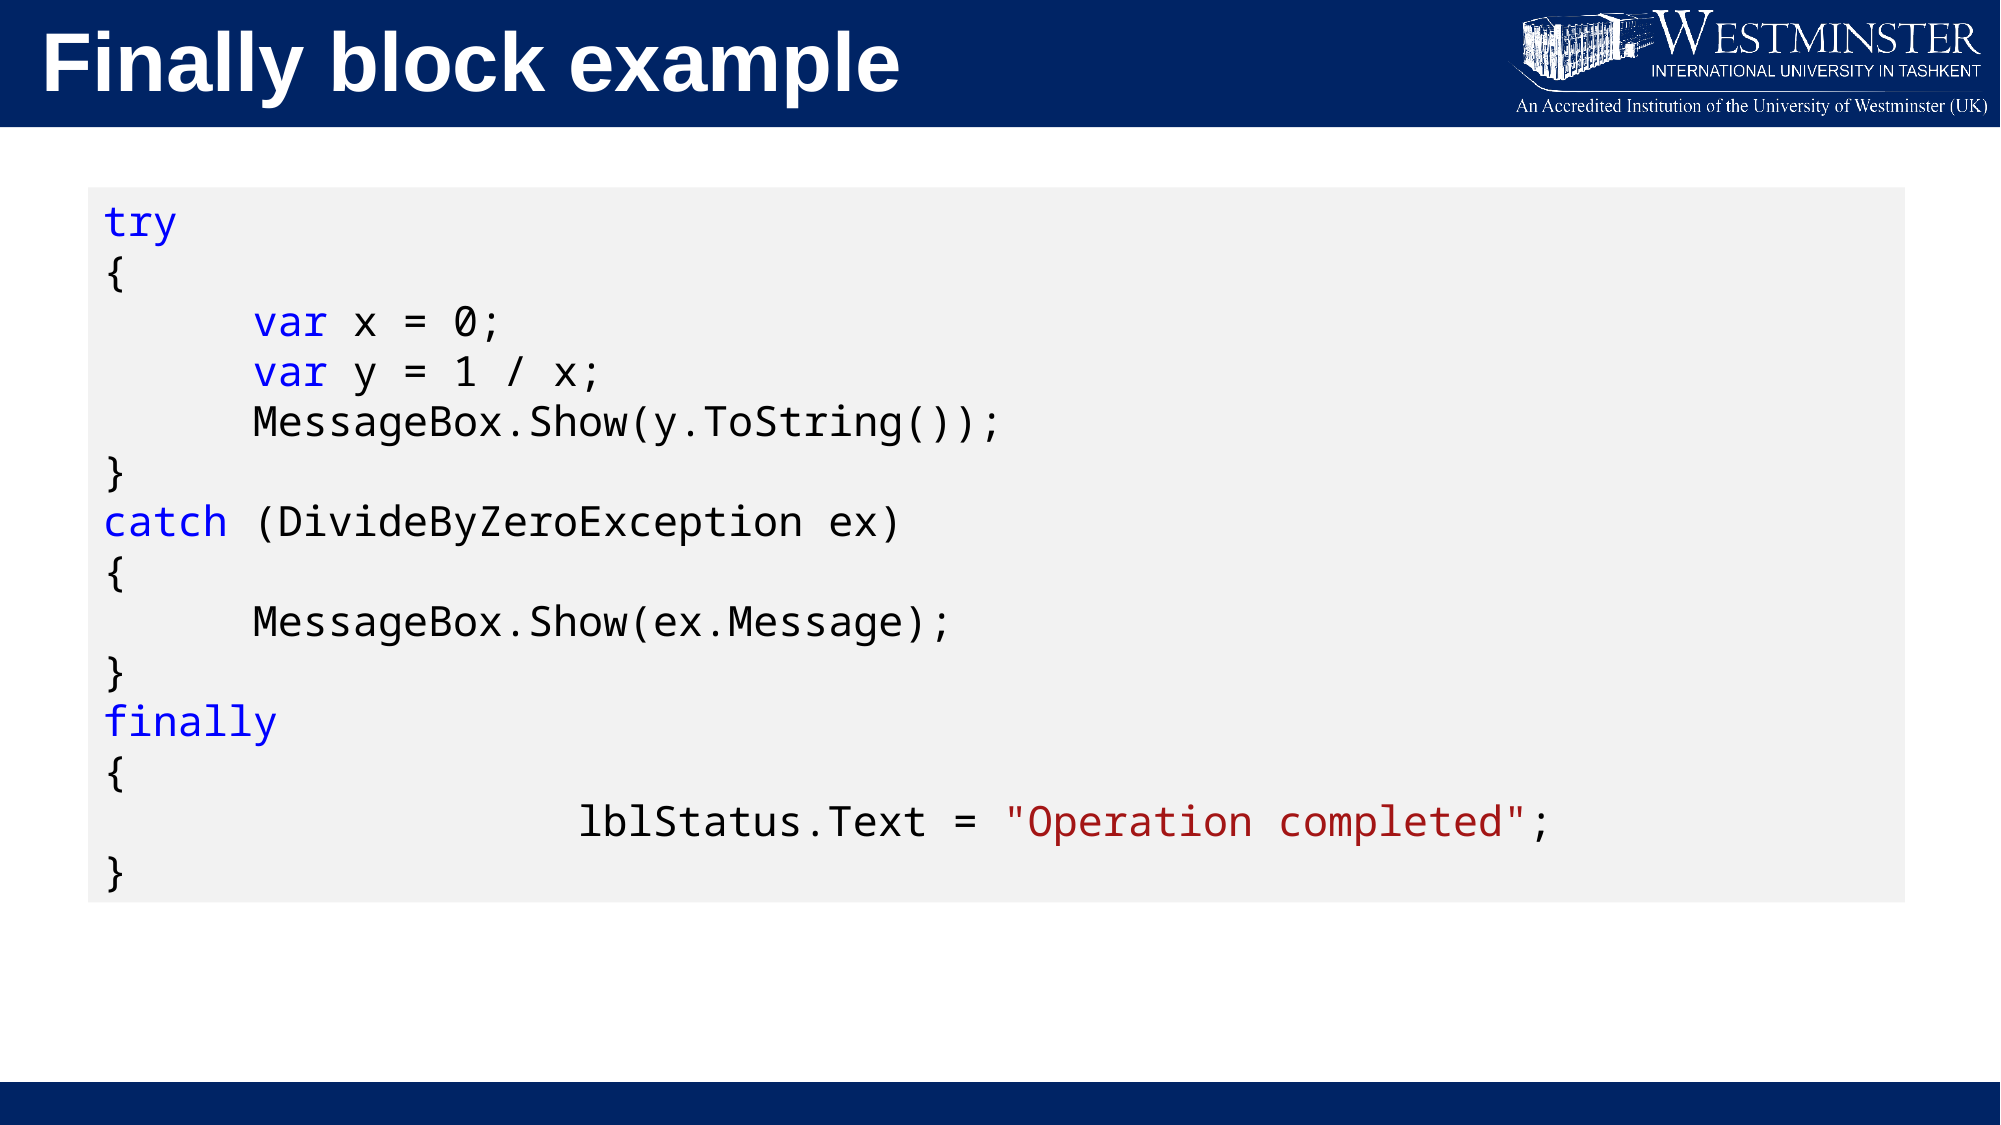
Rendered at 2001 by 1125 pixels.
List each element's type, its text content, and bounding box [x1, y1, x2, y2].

text_box try { var x = 0; var y = 1 / x; MessageBox.Show(y.ToString()); } catch (DivideByZeroException ex) { MessageBox.Show(ex.Message); } finally { lblStatus.Text = "Operation completed"; } [88, 187, 1905, 903]
picture [1506, 10, 1987, 116]
list Finally block example [26, 21, 1200, 108]
